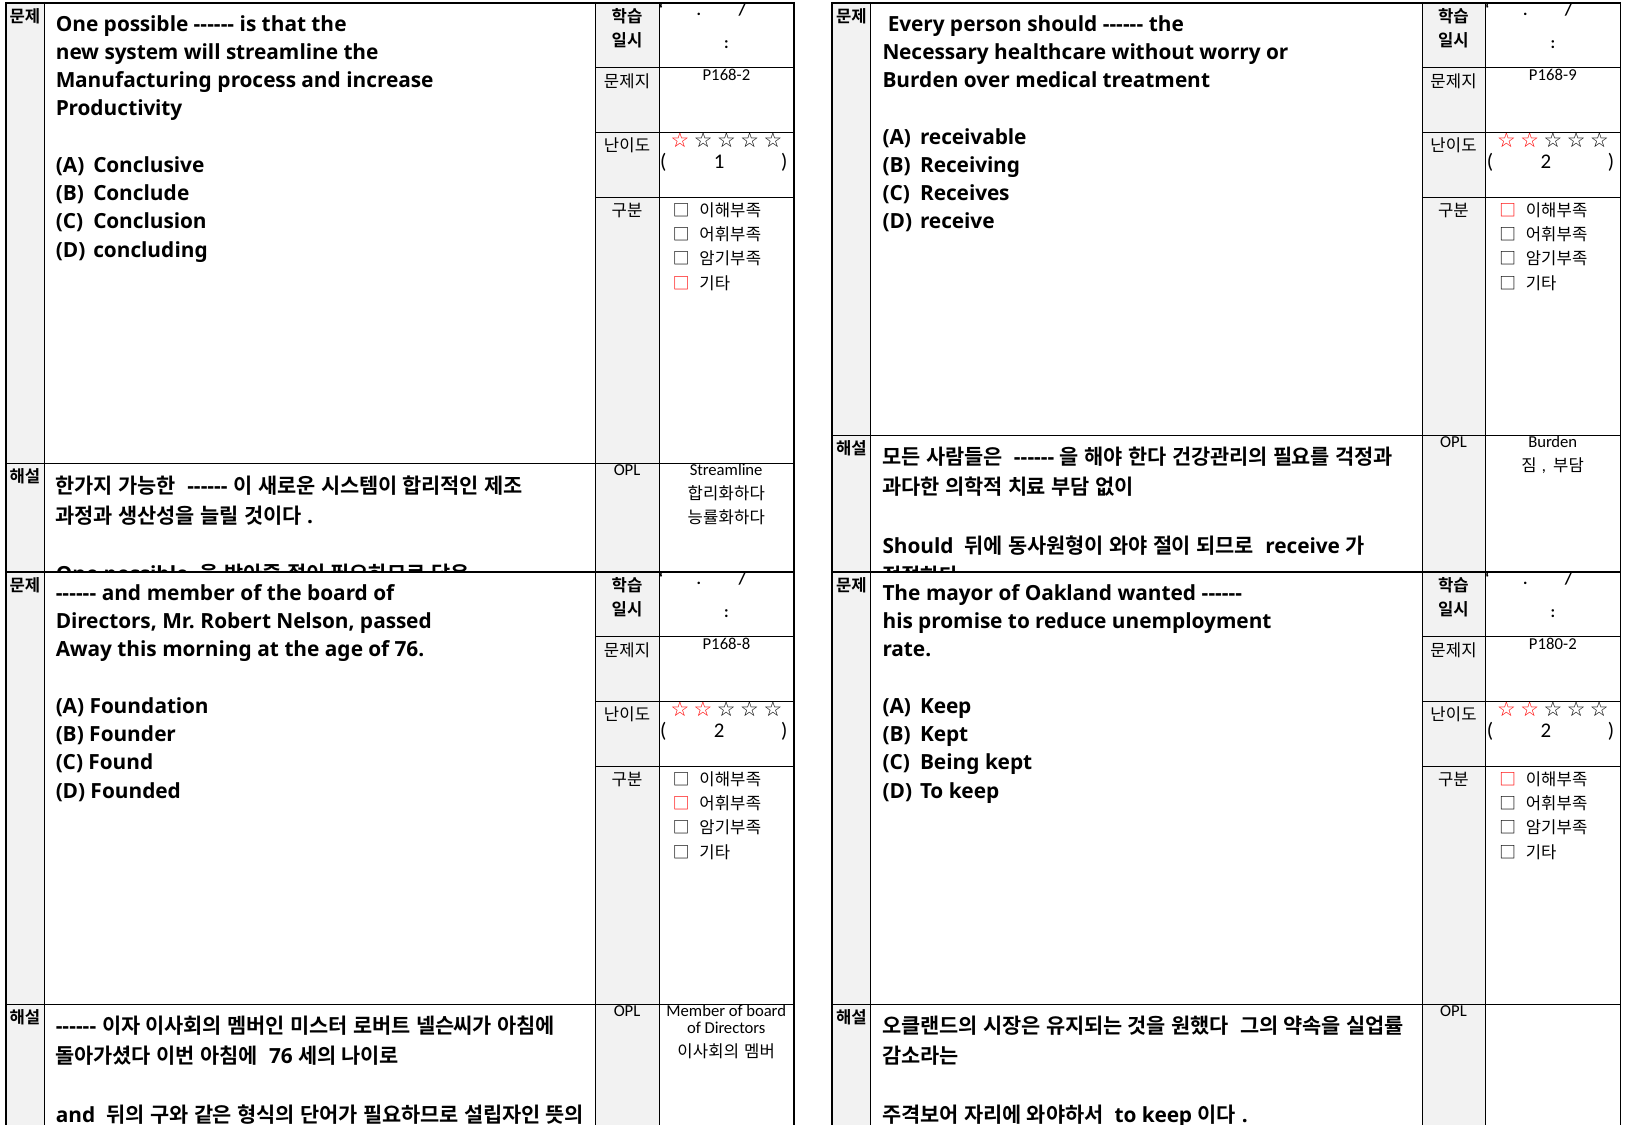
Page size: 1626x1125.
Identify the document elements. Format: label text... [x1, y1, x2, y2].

table_cell 문제지 [596, 637, 659, 701]
table_header One possible ------ is that the new system will streamline the Manufacturing process and increase Productivity Conclusive Conclude Conclusion concluding [45, 4, 595, 463]
table_cell 문제지 [1423, 68, 1485, 132]
table_cell P168-8 [660, 637, 793, 701]
table_header ‘ . / : [660, 4, 793, 67]
table_cell 해설 [833, 1005, 870, 1125]
table_cell 한가지 가능한 ------이 새로운 시스템이 합리적인 제조 과정과 생산성을 늘릴 것이다. One possible 을 받아줄 절이 필요하므로 답은 conclusion이다. [45, 464, 595, 571]
table_header ------ and member of the board of Directors, Mr. Robert Nelson, passed Away this morning at the age of 76. (A) Foundation (B) Founder (C) Found (D) Founded [45, 573, 595, 1004]
table_header 학습 일시 [1423, 4, 1485, 67]
table_cell 난이도 [596, 702, 659, 766]
table_header ‘ . / : [1486, 4, 1620, 67]
table_cell 해설 [7, 1005, 44, 1125]
table_cell 문제지 [596, 68, 659, 132]
table_cell 난이도 [1423, 702, 1485, 766]
table_cell Streamline 합리화하다 능률화하다 [660, 464, 793, 571]
table_header 학습 일시 [596, 4, 659, 67]
table_cell Burden 짐, 부담 [1486, 436, 1620, 571]
table_cell P180-2 [1486, 637, 1620, 701]
table_header 문제 [833, 573, 870, 1004]
table_cell OPL [1423, 1005, 1485, 1125]
table_header Every person should ------ the Necessary healthcare without worry or Burden over medical treatment receivable Receiving Receives receive [871, 4, 1422, 435]
table_cell 해설 [7, 464, 44, 571]
table_cell 오클랜드의 시장은 유지되는 것을 원했다 그의 약속을 실업률 감소라는 주격보어 자리에 와야하서 to keep이다. [871, 1005, 1422, 1125]
table_cell P168-9 [1486, 68, 1620, 132]
table_header ‘ . / : [660, 573, 793, 636]
table_cell 문제지 [1423, 637, 1485, 701]
table_cell ☆ ☆ ☆ ☆ ☆ ( 2 ) [1486, 133, 1620, 197]
table_cell ☆ ☆ ☆ ☆ ☆ ( 1 ) [660, 133, 793, 197]
table_cell 해설 [833, 436, 870, 571]
table_cell 난이도 [1423, 133, 1485, 197]
table_header ‘ . / : [1486, 573, 1620, 636]
table_header 학습 일시 [1423, 573, 1485, 636]
table_cell 모든 사람들은 ------을 해야 한다 건강관리의 필요를 걱정과 과다한 의학적 치료 부담 없이 Should 뒤에 동사원형이 와야 절이 되므로 receive가 적절하다. [871, 436, 1422, 571]
table_cell ☆ ☆ ☆ ☆ ☆ ( 2 ) [1486, 702, 1620, 766]
table_header 문제 [833, 4, 870, 435]
table_cell □ 이해부족 □ 어휘부족 □ 암기부족 □ 기타 [660, 767, 793, 1004]
table_cell □ 이해부족 □ 어휘부족 □ 암기부족 □ 기타 [660, 198, 793, 463]
table_cell ------이자 이사회의 멤버인 미스터 로버트 넬슨씨가 아침에 돌아가셨다 이번 아침에 76세의 나이로 and 뒤의 구와 같은 형식의 단어가 필요하므로 설립자인 뜻의 founder가 적절하다. [45, 1005, 595, 1125]
table_cell 구분 [1423, 767, 1485, 1004]
table_cell OPL [596, 464, 659, 571]
table_header 문제 [7, 573, 44, 1004]
table_cell 구분 [596, 767, 659, 1004]
table_cell OPL [596, 1005, 659, 1125]
table_cell Member of board of Directors 이사회의 멤버 [660, 1005, 793, 1125]
table_header 문제 [7, 4, 44, 463]
table_cell OPL [1423, 436, 1485, 571]
table_cell [1486, 1005, 1620, 1125]
table_header The mayor of Oakland wanted ------ his promise to reduce unemployment rate. Keep Kept Being kept To keep [871, 573, 1422, 1004]
table_cell 구분 [596, 198, 659, 463]
table_cell □ 이해부족 □ 어휘부족 □ 암기부족 □ 기타 [1486, 767, 1620, 1004]
table_header 학습 일시 [596, 573, 659, 636]
table_cell 난이도 [596, 133, 659, 197]
table_cell ☆ ☆ ☆ ☆ ☆ ( 2 ) [660, 702, 793, 766]
table_cell 구분 [1423, 198, 1485, 435]
table_cell P168-2 [660, 68, 793, 132]
table_cell □ 이해부족 □ 어휘부족 □ 암기부족 □ 기타 [1486, 198, 1620, 435]
